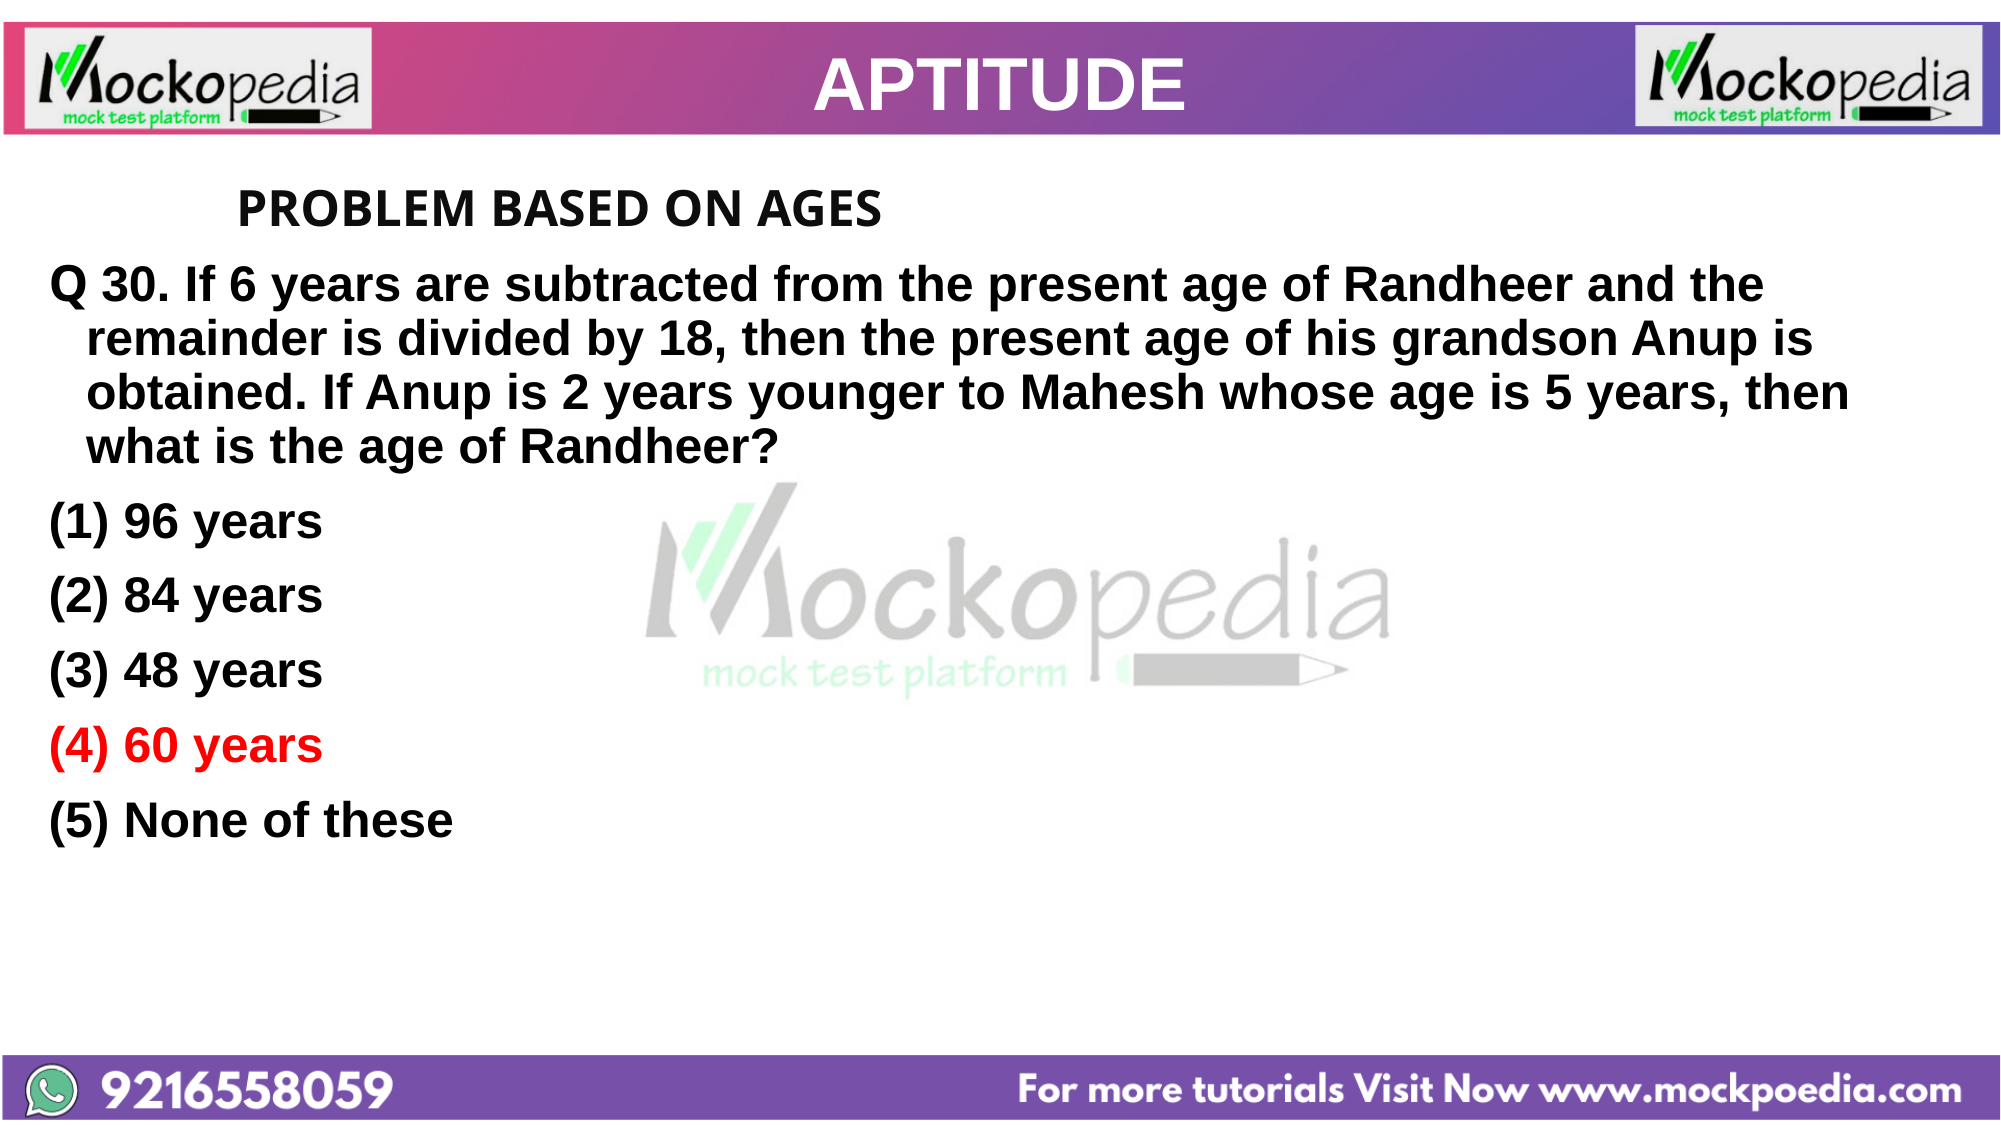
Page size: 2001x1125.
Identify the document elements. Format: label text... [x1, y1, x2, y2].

list PROBLEM BASED ON AGES Q 30. If 6 years are subtracted from the present age of Randheer and the remainder is divided by 18, then the present age of his grandson Anup is obtained. If Anup is 2 years younger to Mahesh whose age is 5 years, then what is the age of Randheer? 96 years (2) 84 years (3) 48 years (4) 60 years (5) None of these [33, 175, 1959, 1053]
title APTITUDE [41, 31, 1959, 142]
picture [0, 0, 2001, 1125]
